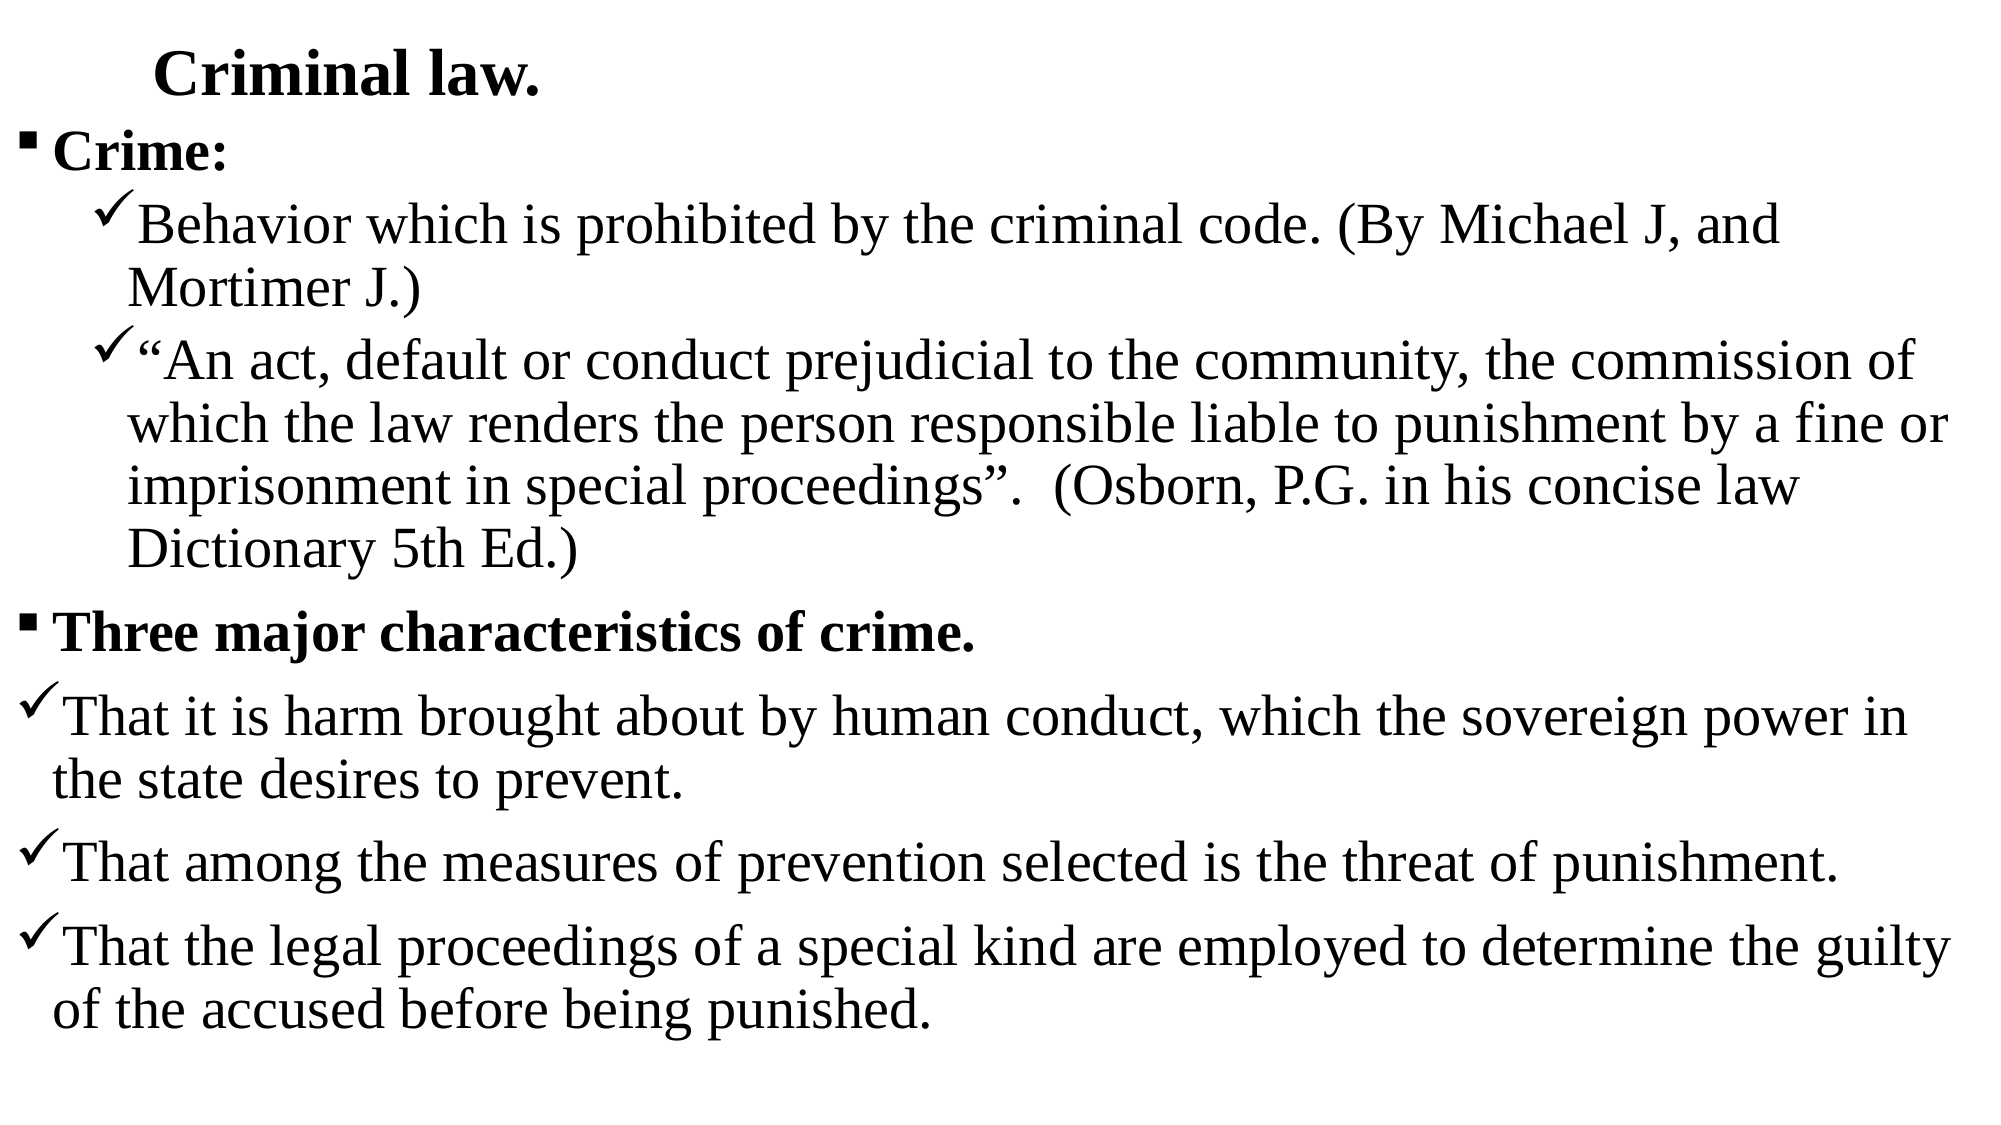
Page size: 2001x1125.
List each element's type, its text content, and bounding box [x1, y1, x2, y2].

title Criminal law. [137, 35, 1863, 112]
list Crime: Behavior which is prohibited by the criminal code. (By Michael J, and Mortimer J.) “An act, default or conduct prejudicial to the community, the commission of which the law renders the person responsible liable to punishment by a fine or imprisonment in special proceedings”. (Osborn, P.G. in his concise law Dictionary 5th Ed.) Three major characteristics of crime. That it is harm brought about by human conduct, which the sovereign power in the state desires to prevent. That among the measures of prevention selected is the threat of punishment. That the legal proceedings of a special kind are employed to determine the guilty of the accused before being punished. [0, 112, 2000, 1107]
